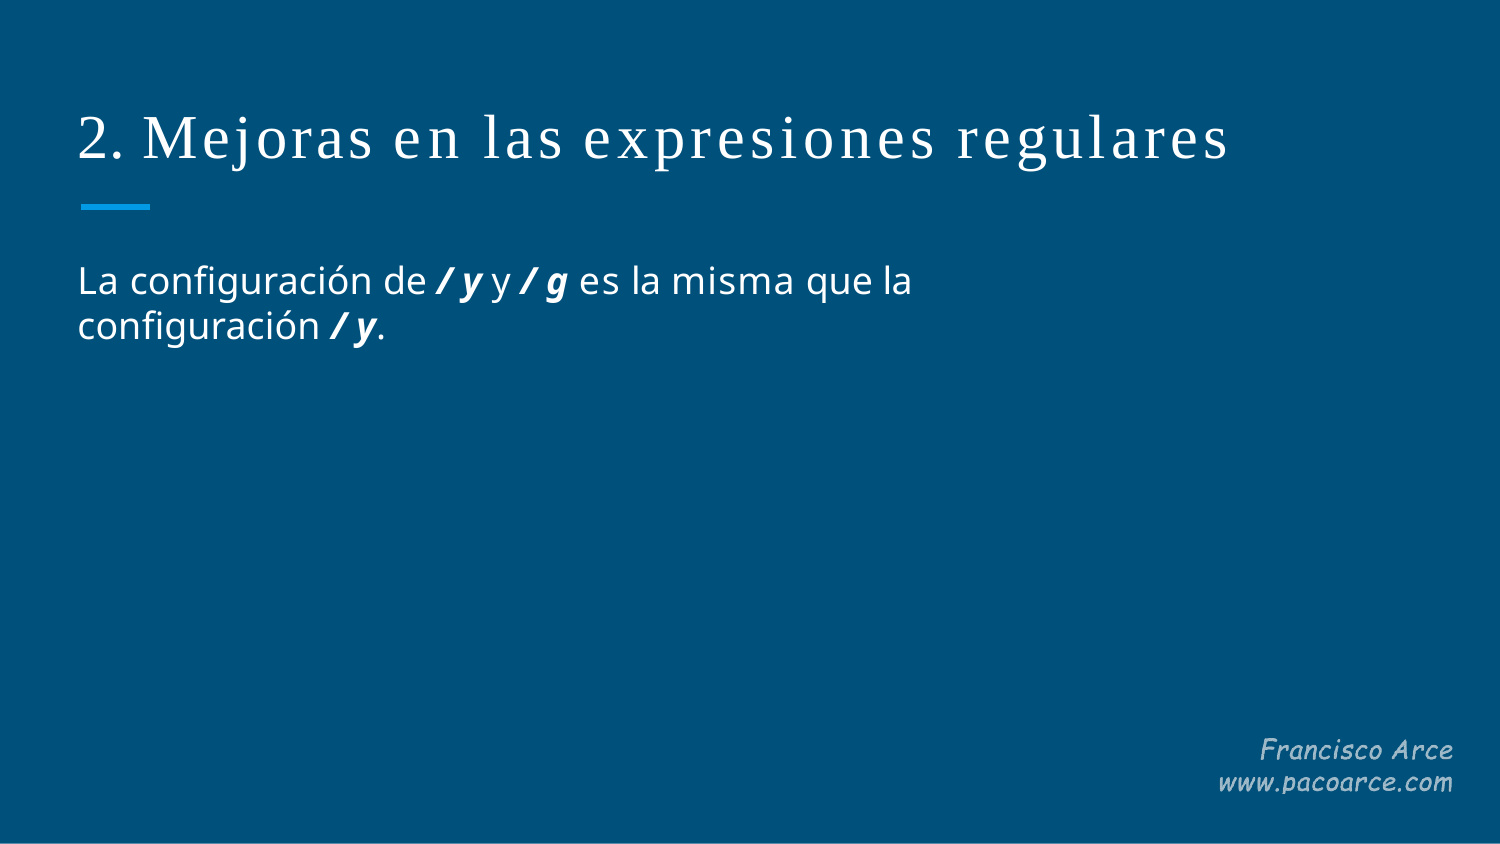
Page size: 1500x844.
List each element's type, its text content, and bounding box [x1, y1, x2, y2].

text_box La conﬁguración de / y y / g es la misma que la conﬁguración / y. [75, 254, 1157, 347]
text_box [1213, 738, 1455, 794]
text_box 2. Mejoras en las expresiones regulares [75, 93, 1239, 171]
